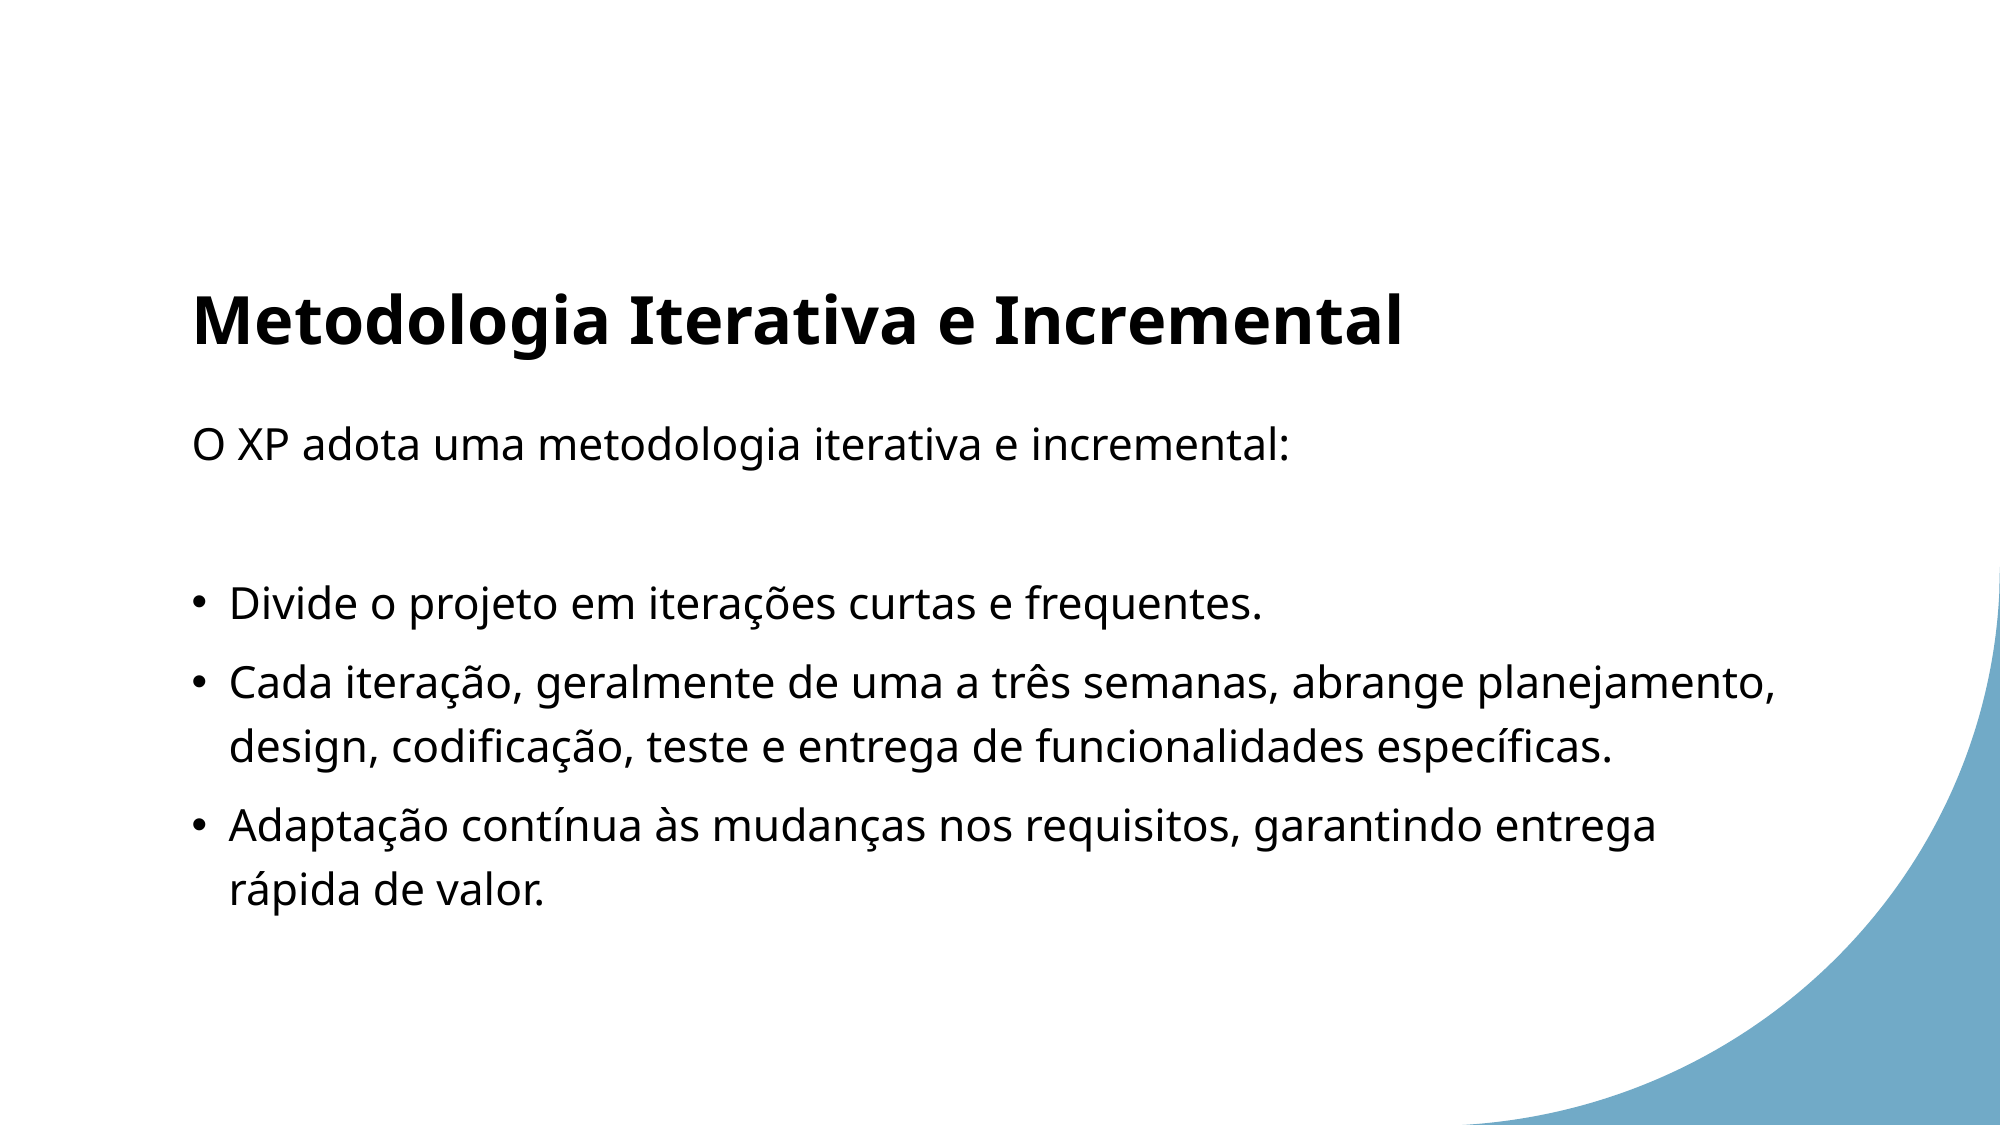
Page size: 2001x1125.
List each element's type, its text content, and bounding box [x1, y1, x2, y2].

list O XP adota uma metodologia iterativa e incremental: Divide o projeto em iterações curtas e frequentes. Cada iteração, geralmente de uma a três semanas, abrange planejamento, design, codificação, teste e entrega de funcionalidades específicas. Adaptação contínua às mudanças nos requisitos, garantindo entrega rápida de valor. [176, 398, 1809, 975]
title Metodologia Iterativa e Incremental [176, 118, 1809, 366]
picture [491, 815, 1794, 1125]
